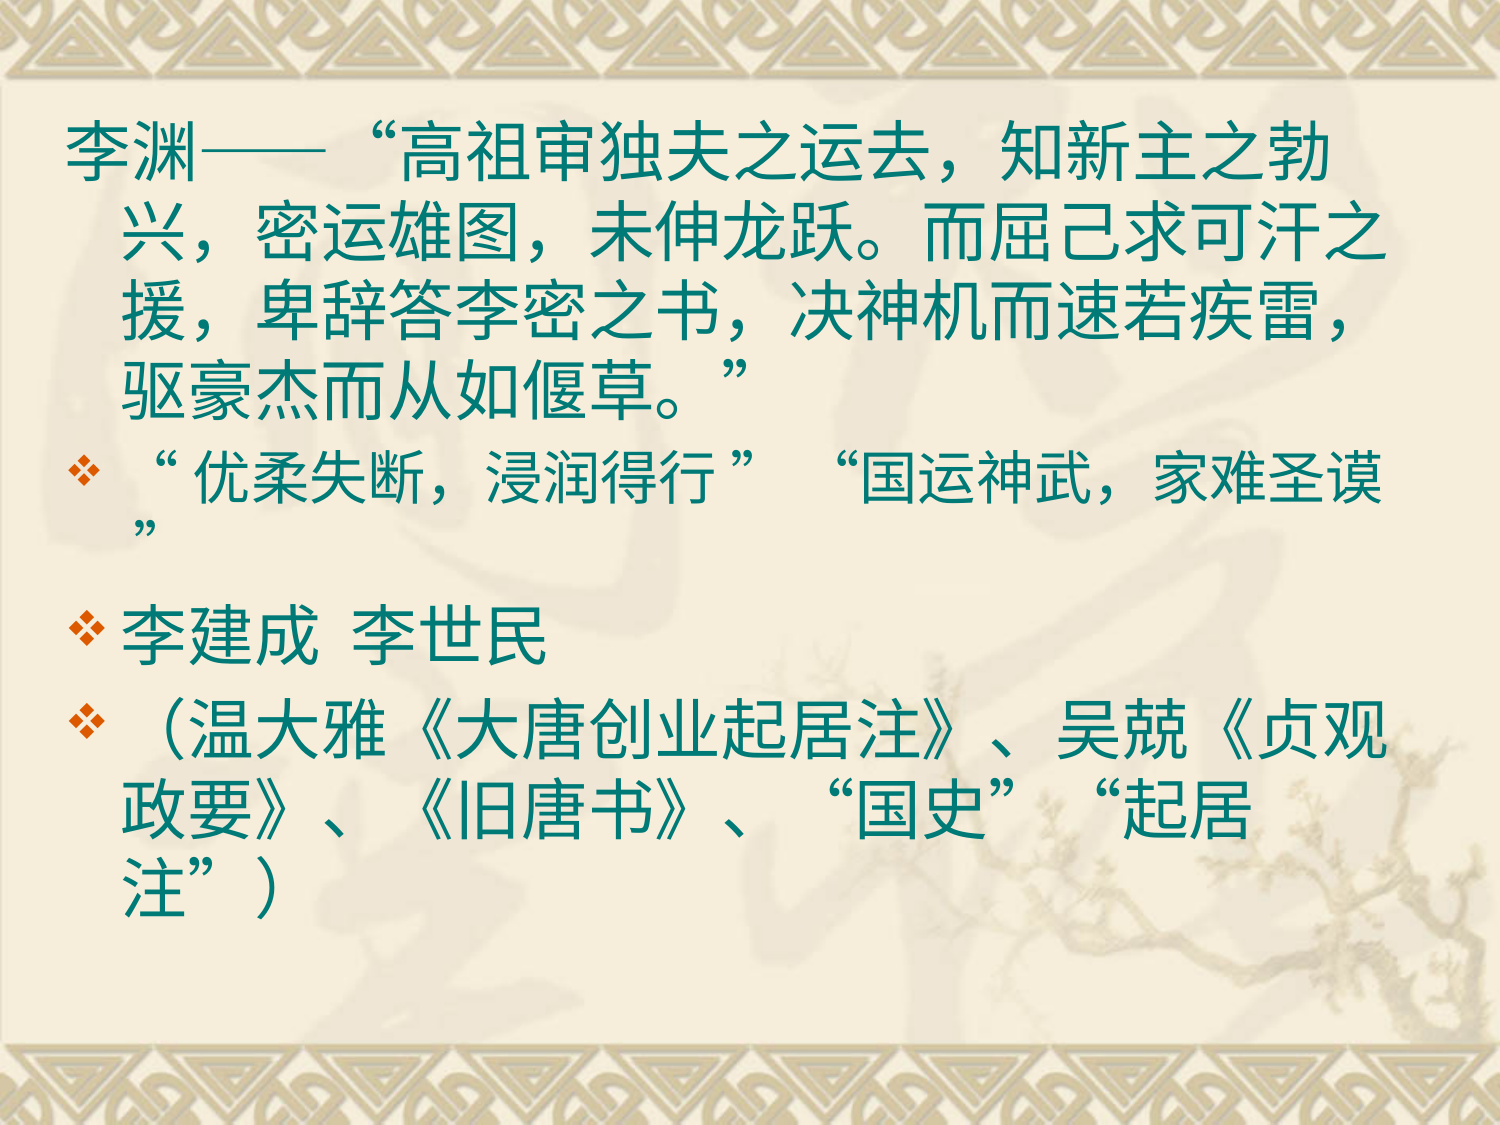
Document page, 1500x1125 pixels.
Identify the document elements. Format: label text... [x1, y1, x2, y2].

picture [0, 0, 1500, 1125]
list 李渊——“高祖审独夫之运去，知新主之勃兴，密运雄图，未伸龙跃。而屈己求可汗之援，卑辞答李密之书，决神机而速若疾雷，驱豪杰而从如偃草。” “优柔失断，浸润得行 ” “国运神武，家难圣谟 ” 李建成 李世民 （温大雅《大唐创业起居注》、吴兢《贞观政要》、《旧唐书》、“国史”“起居注”） [49, 101, 1451, 1001]
